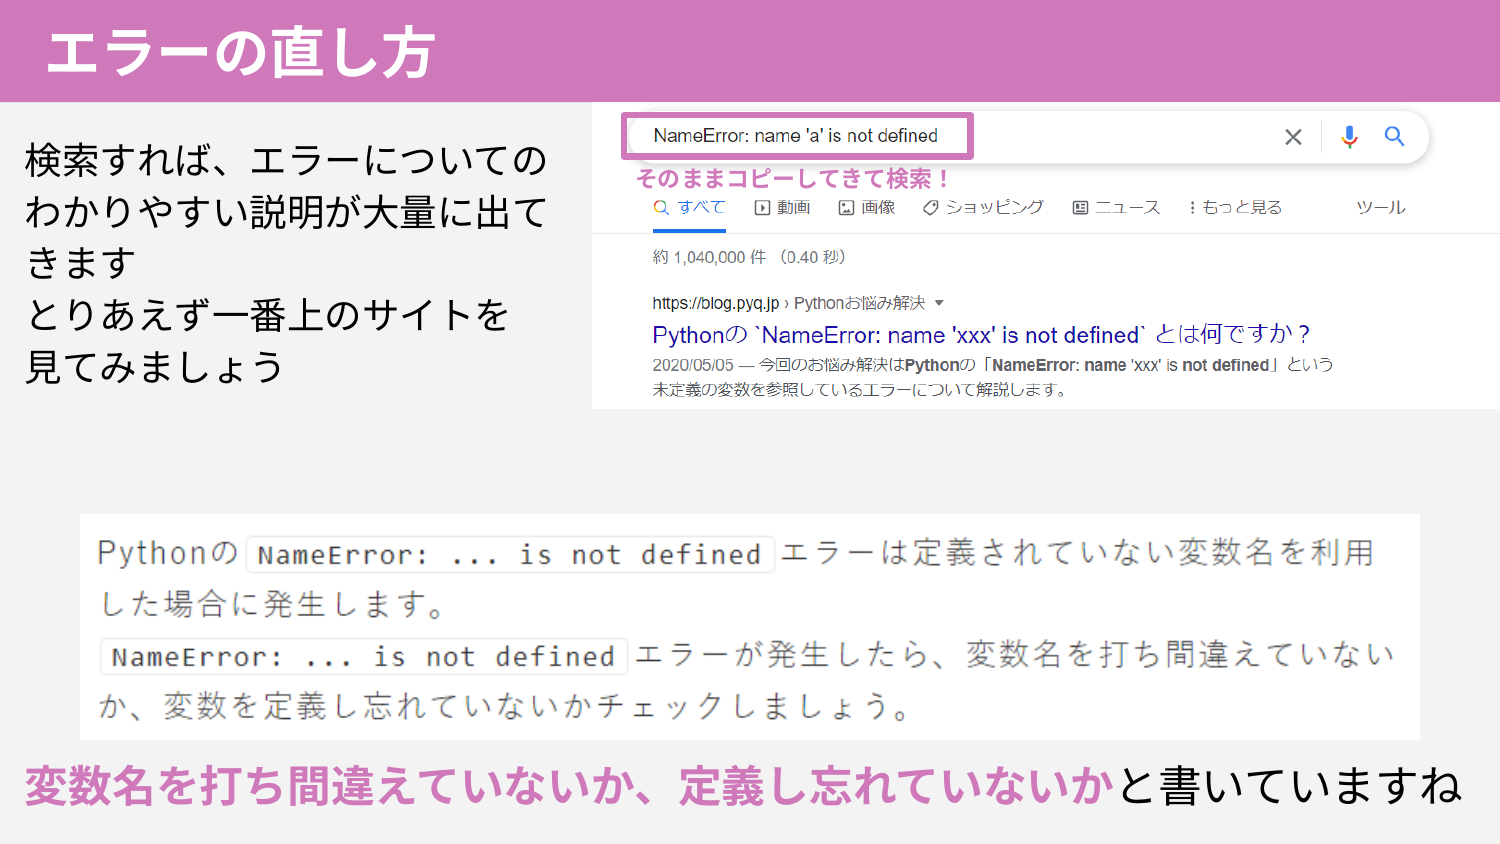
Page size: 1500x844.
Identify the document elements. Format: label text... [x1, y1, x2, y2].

text_box 検索すれば、エラーについての わかりやすい説明が大量に出て きます とりあえず一番上のサイトを 見てみましょう 変数名を打ち間違えていないか、定義し忘れていないかと書いていますね [9, 115, 1487, 827]
picture [80, 514, 1420, 741]
text_box エラーの直し方 [0, 0, 1500, 103]
picture [591, 101, 1500, 409]
